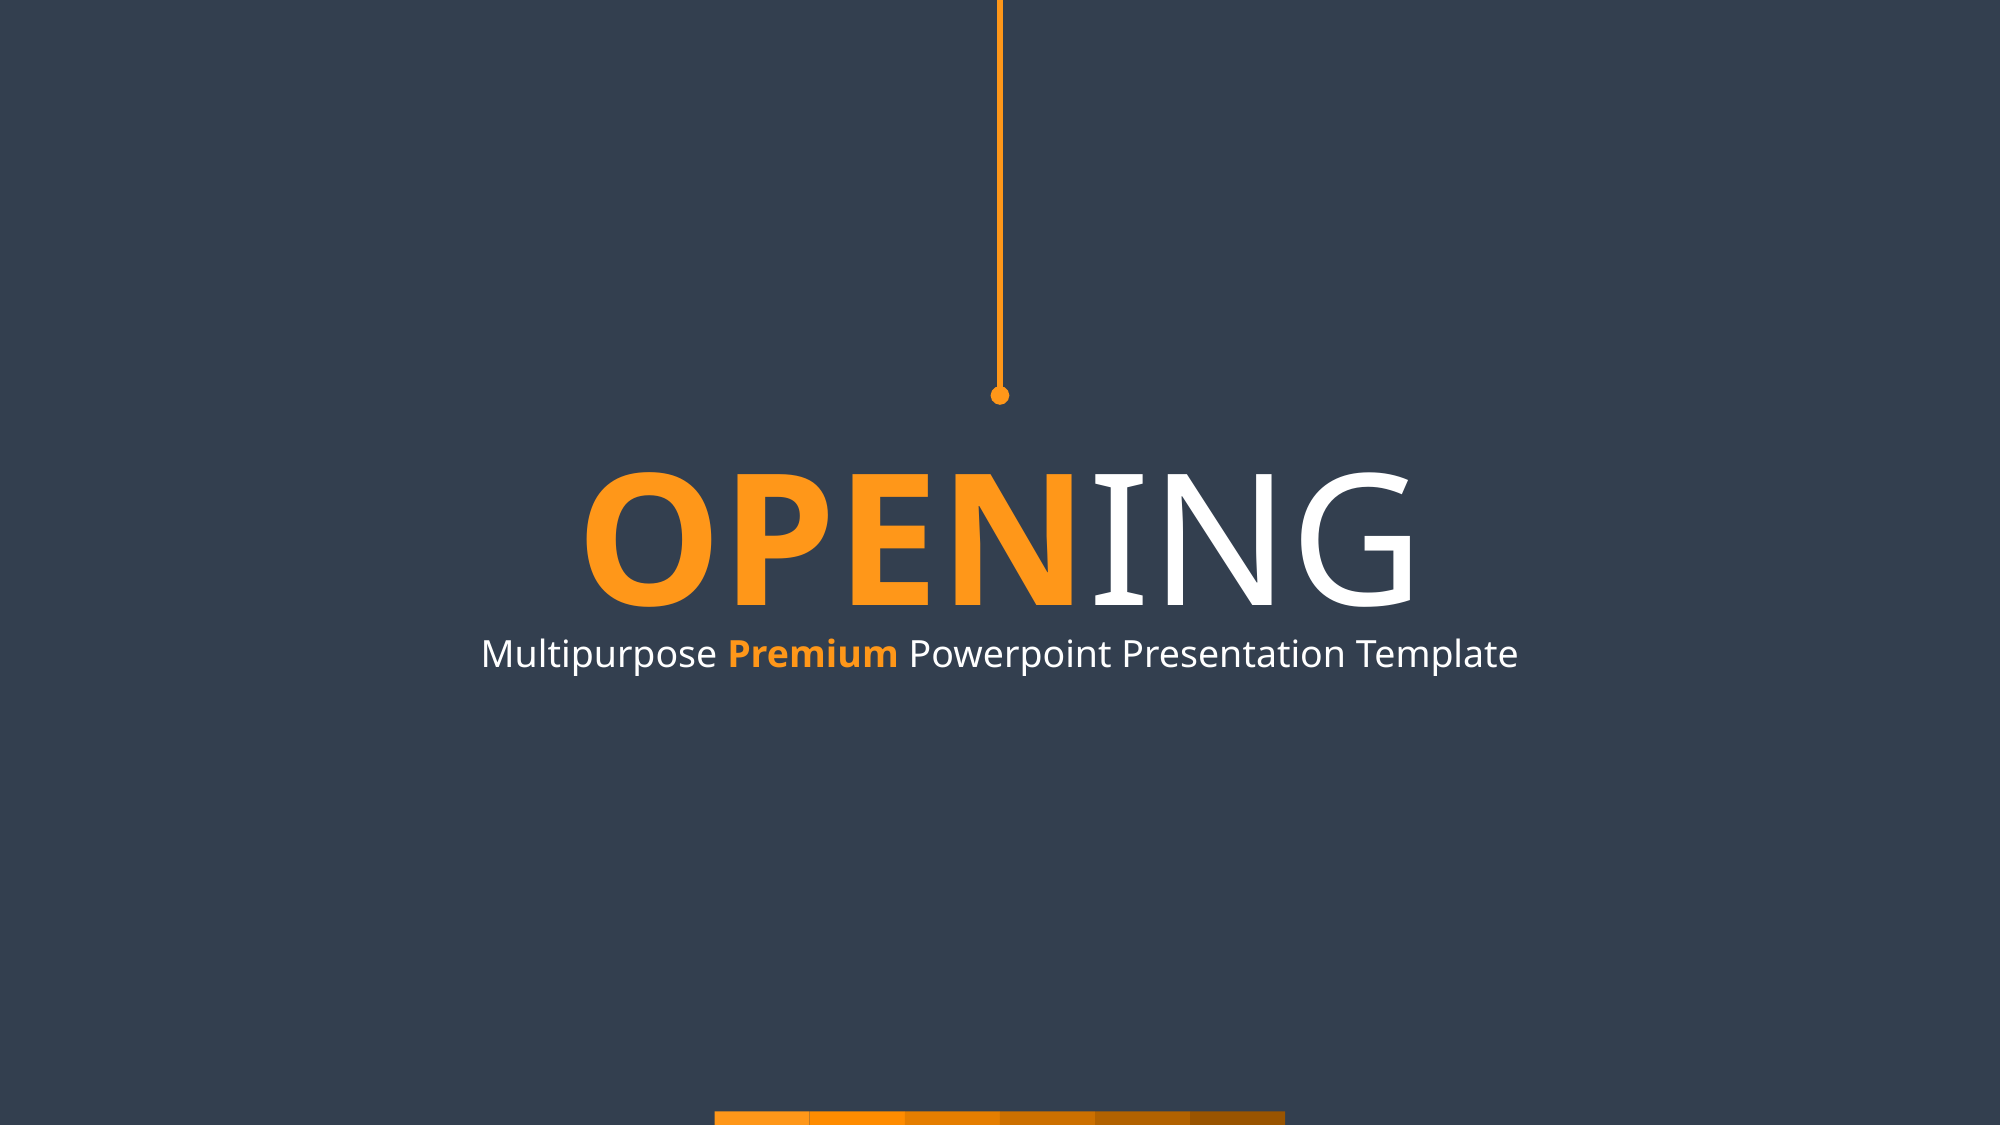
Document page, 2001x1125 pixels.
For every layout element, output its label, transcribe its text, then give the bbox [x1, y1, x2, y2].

text_box Multipurpose Premium Powerpoint Presentation Template [465, 622, 1535, 682]
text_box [714, 1111, 1286, 1125]
text_box OPENING [561, 414, 1439, 622]
